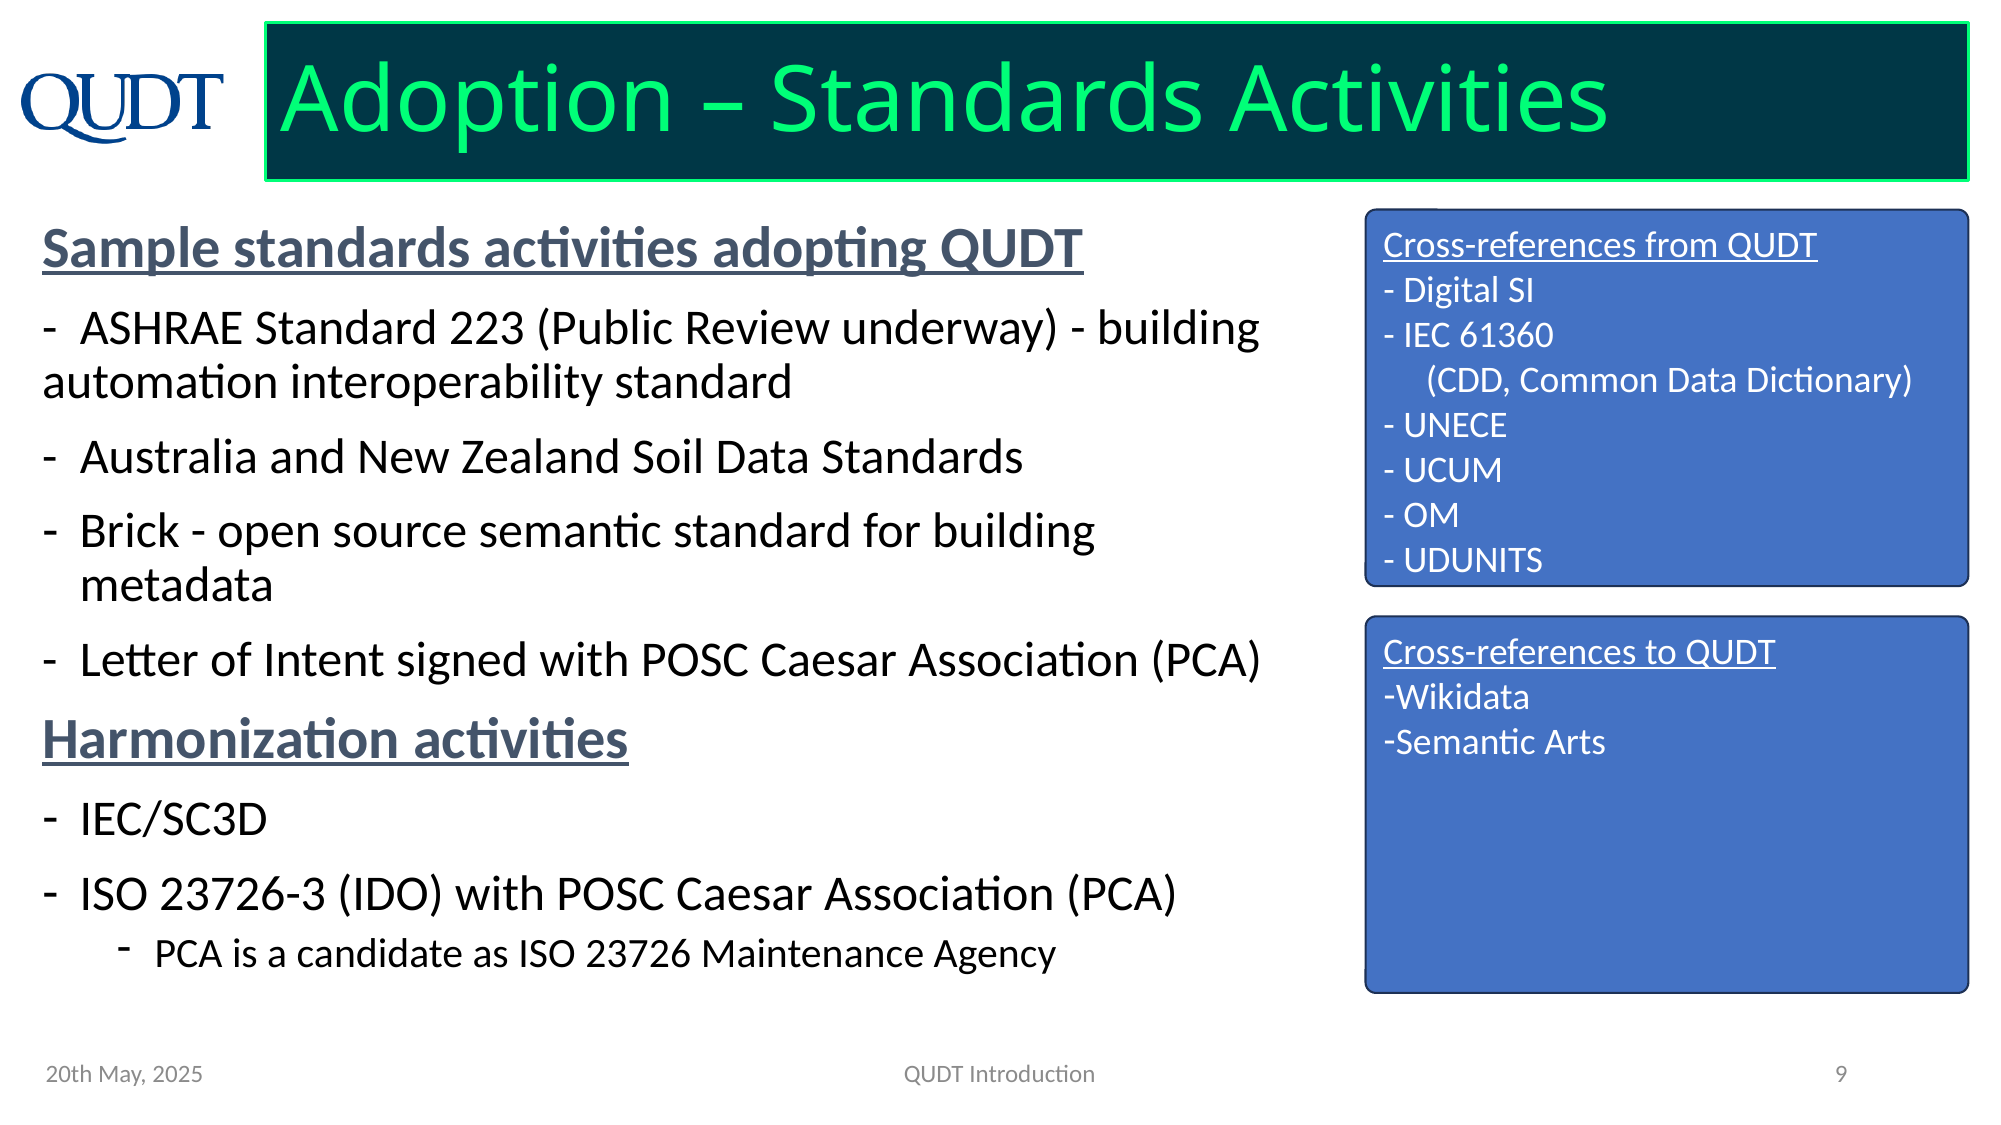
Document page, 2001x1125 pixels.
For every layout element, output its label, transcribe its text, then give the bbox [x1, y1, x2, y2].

slide_number 9 [1412, 1042, 1863, 1103]
picture [13, 68, 228, 148]
text_box Cross-references to QUDT Wikidata Semantic Arts [1364, 615, 1970, 994]
footer QUDT Introduction [662, 1042, 1338, 1103]
list Sample standards activities adopting QUDT - ASHRAE Standard 223 (Public Review underway) - building automation interoperability standard - Australia and New Zealand Soil Data Standards Brick - open source semantic standard for building metadata - Letter of Intent signed with POSC Caesar Association (PCA) Harmonization activities IEC/SC3D ISO 23726-3 (IDO) with POSC Caesar Association (PCA) PCA is a candidate as ISO 23726 Maintenance Agency [26, 209, 1312, 1073]
text_box [37, 251, 1088, 921]
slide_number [30, 1042, 481, 1103]
title Adoption – Standards Activities [264, 21, 1970, 182]
text_box Cross-references from QUDT - Digital SI - IEC 61360 (CDD, Common Data Dictionary) - UNECE - UCUM - OM - UDUNITS [1364, 208, 1970, 588]
